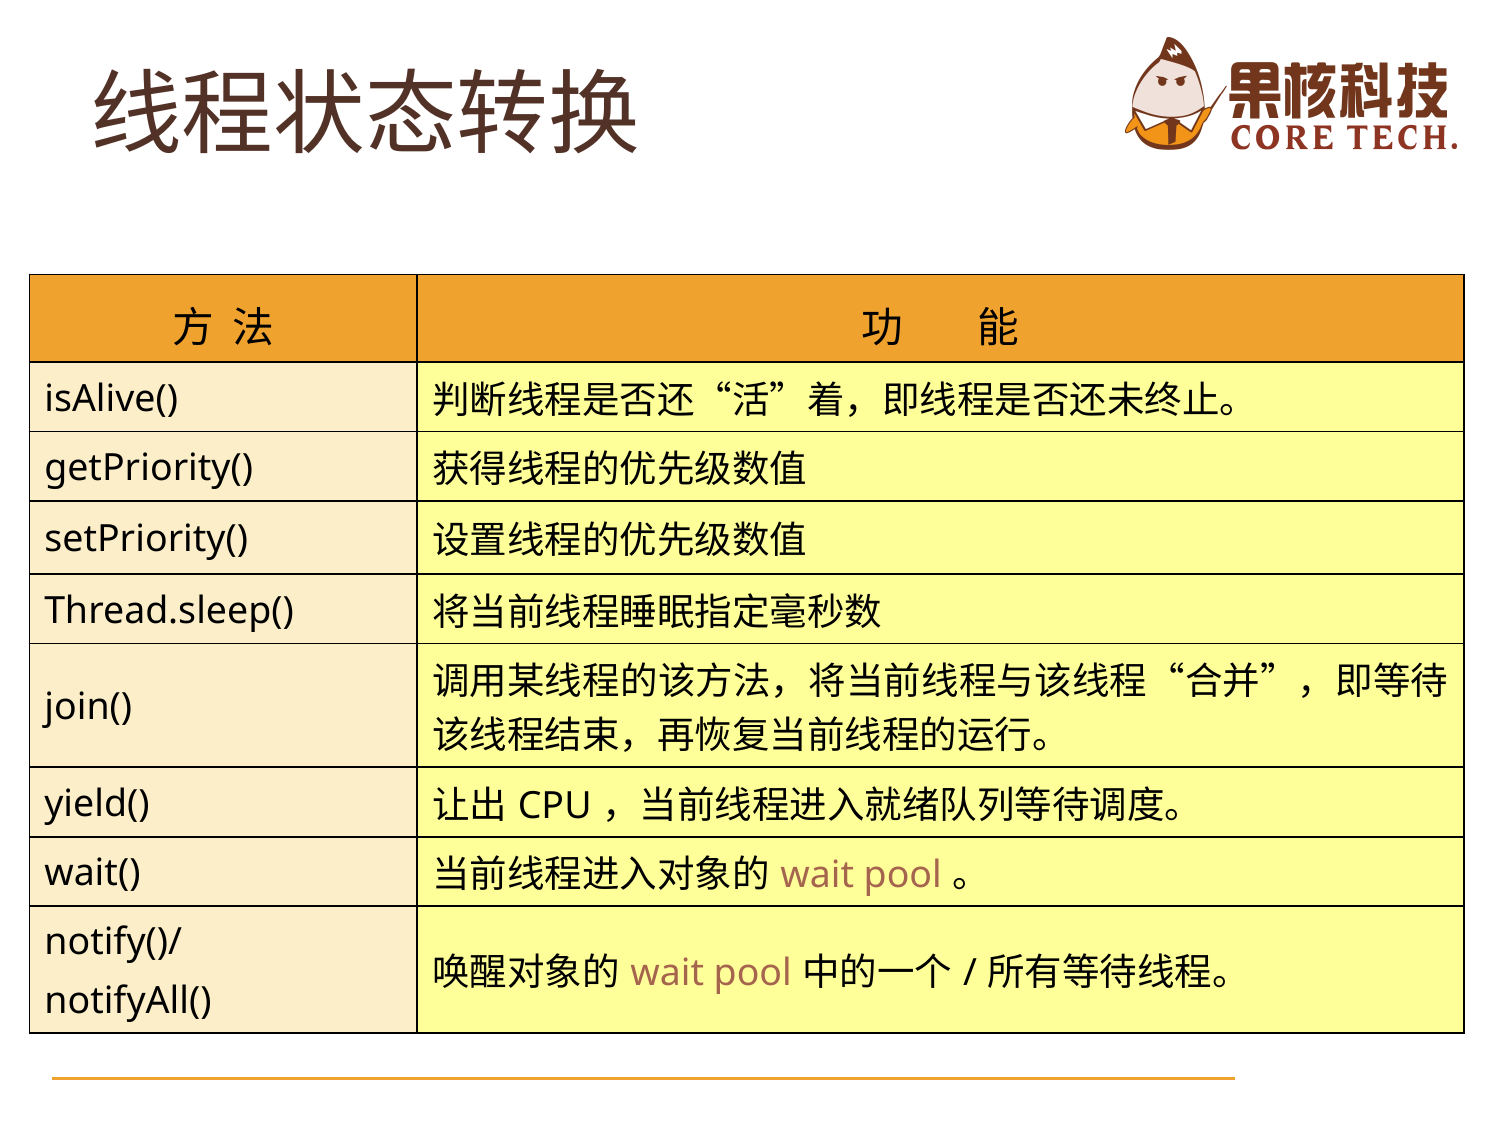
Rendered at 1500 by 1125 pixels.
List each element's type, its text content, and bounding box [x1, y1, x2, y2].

table_cell Thread.sleep() [30, 575, 416, 643]
table_cell isAlive() [30, 363, 416, 431]
table_cell 判断线程是否还“活”着，即线程是否还未终止。 [418, 363, 1463, 431]
table_header 功 能 [418, 275, 1463, 361]
table_header 方 法 [30, 275, 416, 361]
table_cell join() [30, 644, 416, 766]
picture [1125, 37, 1457, 150]
table_cell 将当前线程睡眠指定毫秒数 [418, 575, 1463, 643]
table_cell wait() [30, 838, 416, 905]
text_box 线程状态转换 [75, 45, 1100, 175]
table_cell yield() [30, 768, 416, 836]
table_cell 当前线程进入对象的wait pool。 [418, 838, 1463, 905]
table_cell 调用某线程的该方法，将当前线程与该线程“合并”，即等待该线程结束，再恢复当前线程的运行。 [418, 644, 1463, 766]
table_cell 获得线程的优先级数值 [418, 432, 1463, 500]
table_cell 唤醒对象的wait pool中的一个/所有等待线程。 [418, 907, 1463, 1032]
table_cell notify()/ notifyAll() [30, 907, 416, 1032]
table_cell setPriority() [30, 502, 416, 573]
table_cell 设置线程的优先级数值 [418, 502, 1463, 573]
table_cell getPriority() [30, 432, 416, 500]
table_cell 让出CPU，当前线程进入就绪队列等待调度。 [418, 768, 1463, 836]
